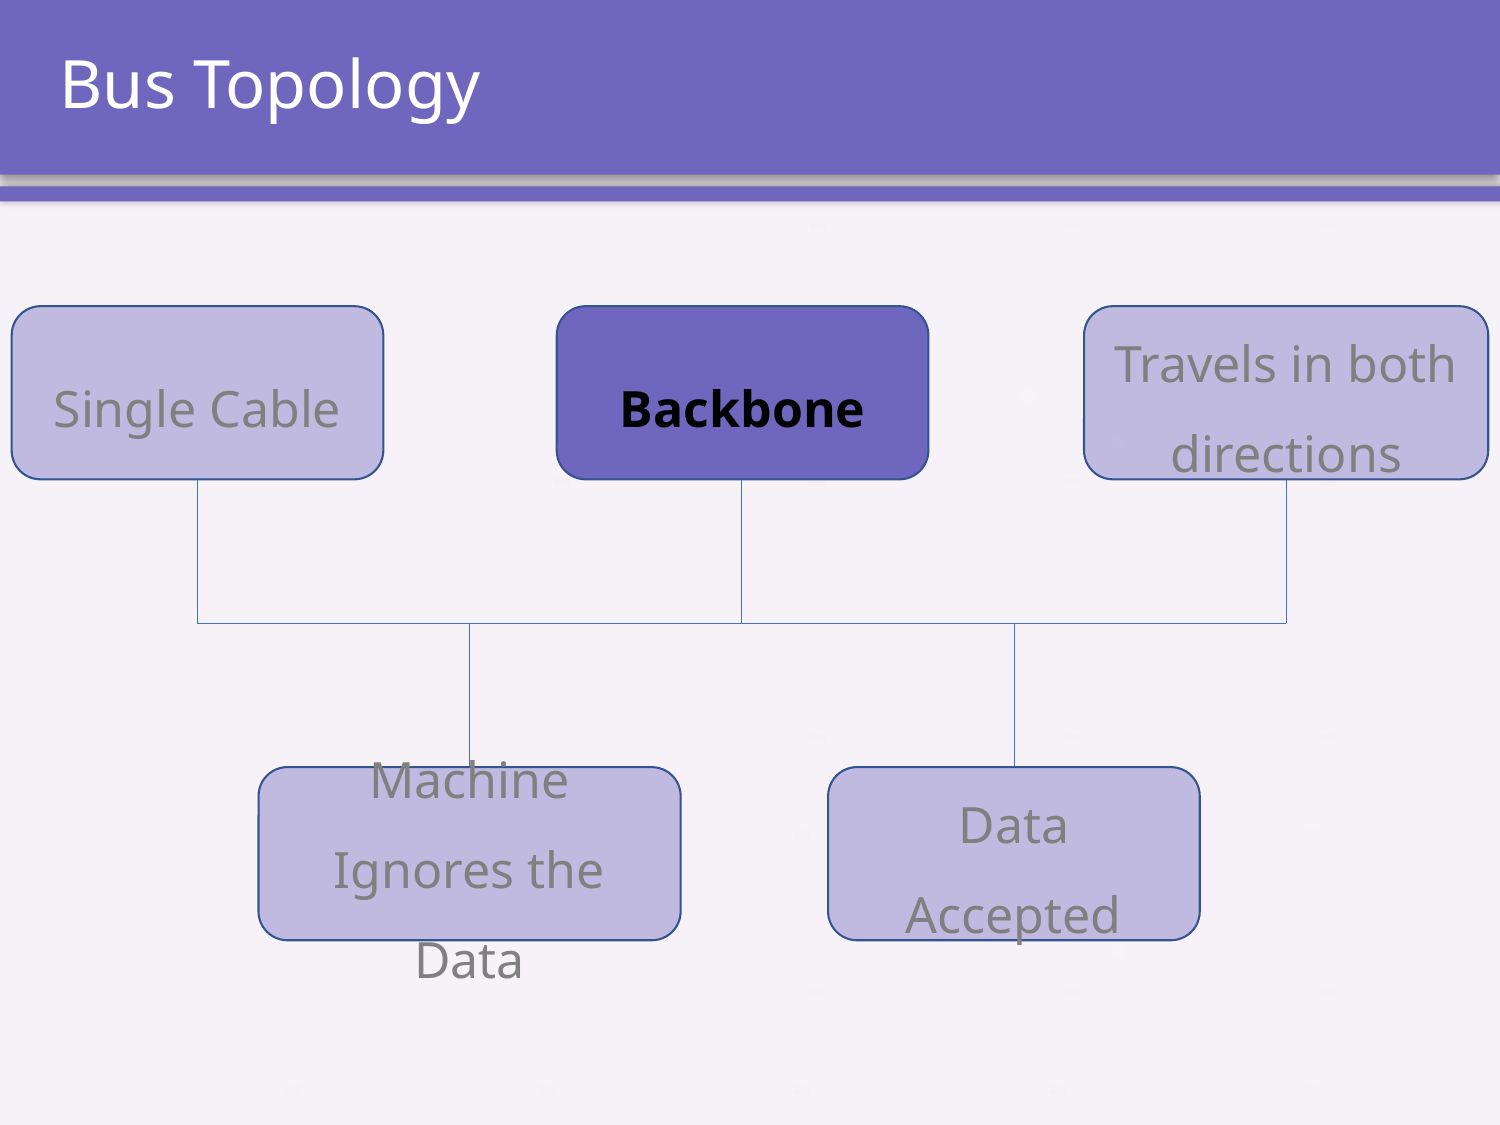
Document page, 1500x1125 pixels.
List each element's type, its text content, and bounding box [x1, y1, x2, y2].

picture [0, 175, 1500, 186]
text_box Travels in both directions [1082, 305, 1490, 481]
title Bus Topology [44, 0, 1464, 175]
text_box Machine Ignores the Data [257, 766, 682, 942]
text_box Backbone [555, 305, 930, 481]
text_box Data Accepted [827, 766, 1201, 942]
text_box Single Cable [10, 305, 385, 481]
picture [0, 202, 1500, 1125]
